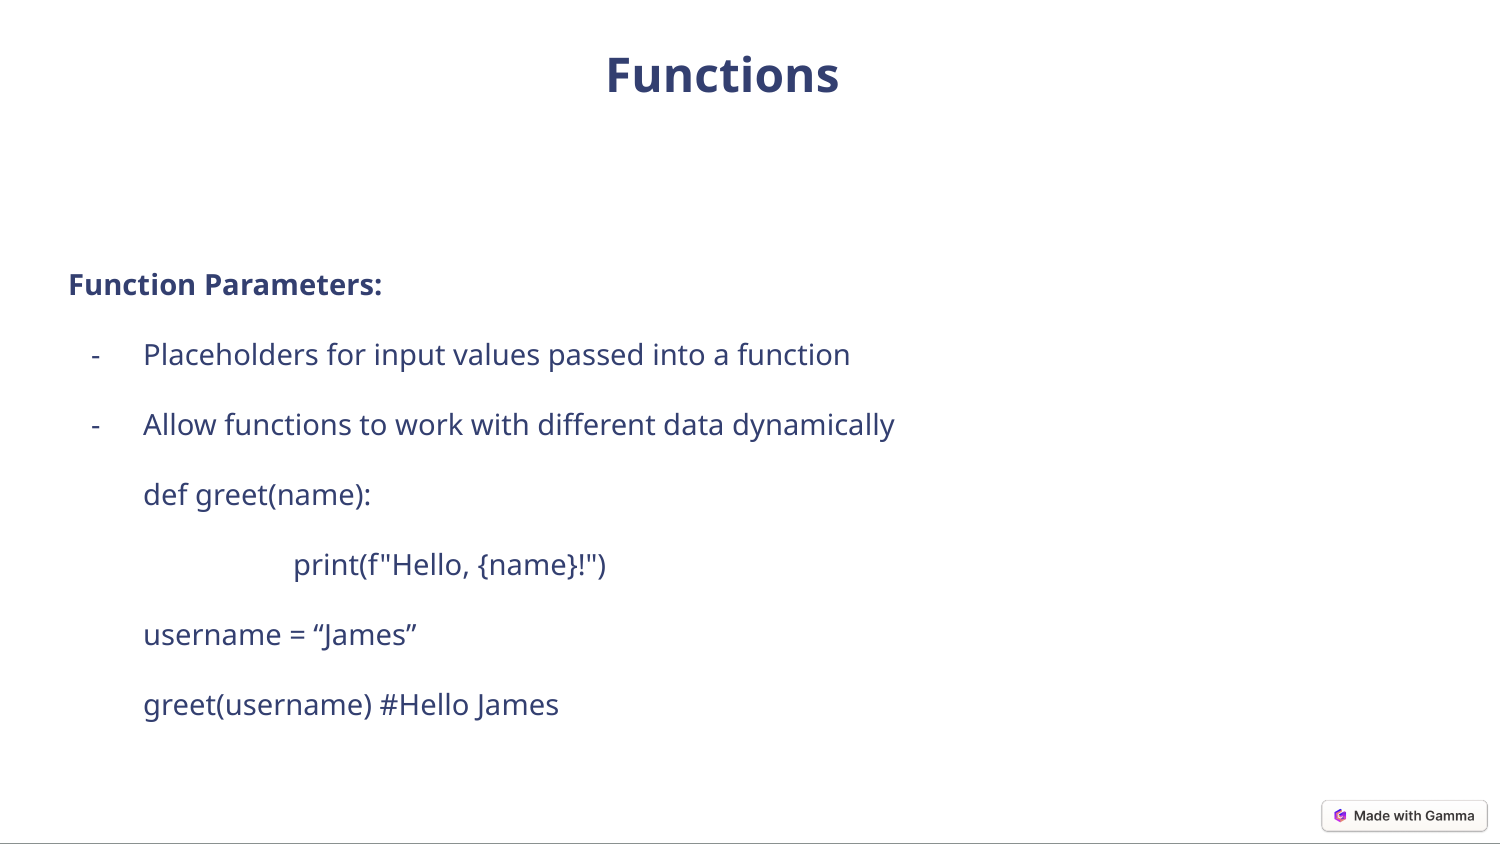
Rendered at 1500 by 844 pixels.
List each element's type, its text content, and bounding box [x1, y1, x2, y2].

text_box Functions [311, 30, 1134, 110]
text_box Function Parameters: Placeholders for input values passed into a function Allow functions to work with different data dynamically def greet(name): print(f"Hello, {name}!") username = “James” greet(username) #Hello James [68, 231, 1452, 728]
picture [1316, 794, 1493, 837]
